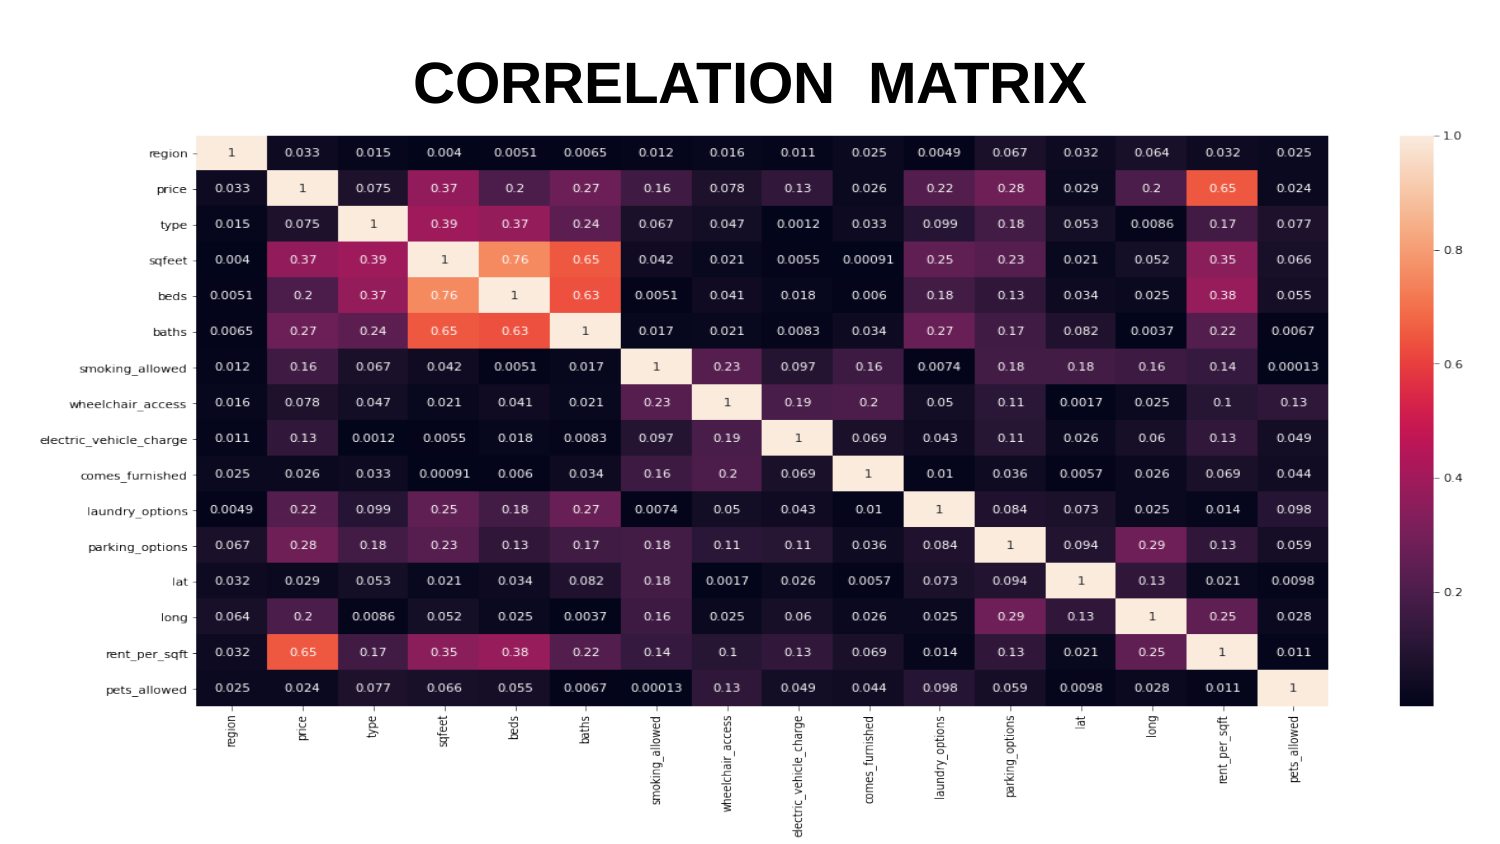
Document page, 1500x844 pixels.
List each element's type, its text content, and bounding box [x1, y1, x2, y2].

title CORRELATION MATRIX [51, 30, 1450, 122]
picture [29, 123, 1472, 844]
